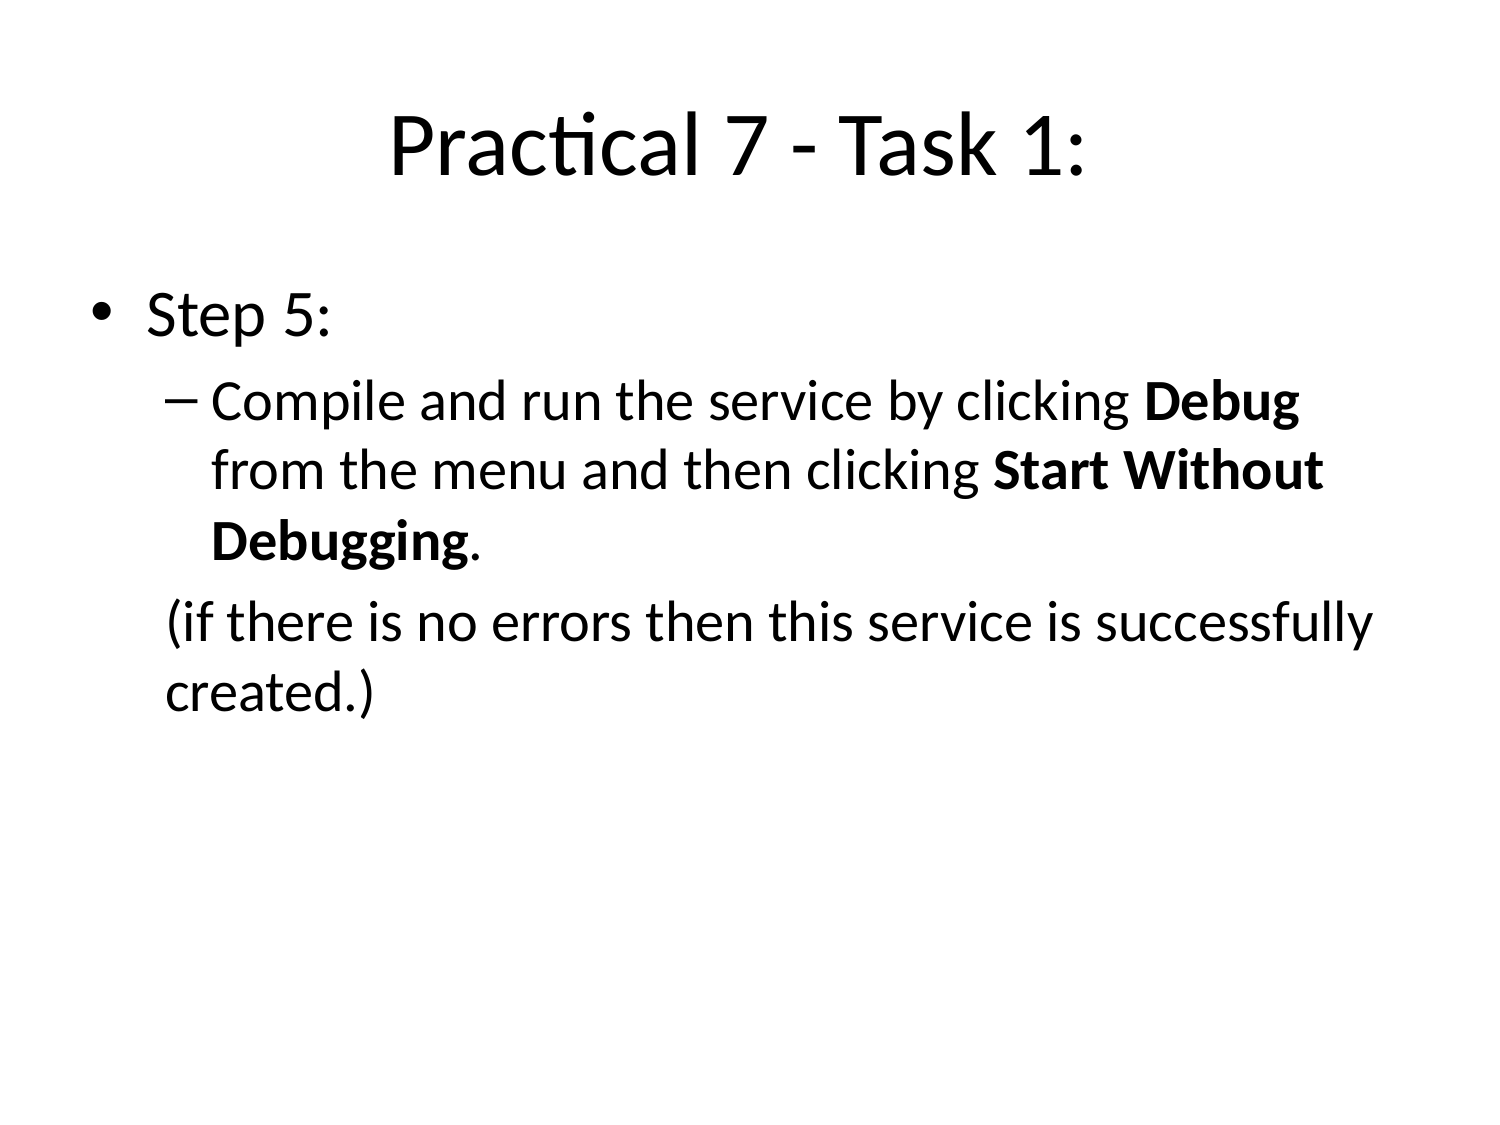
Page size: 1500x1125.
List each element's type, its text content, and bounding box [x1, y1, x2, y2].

title Practical 7 - Task 1: [75, 45, 1425, 233]
list Step 5: Compile and run the service by clicking Debug from the menu and then clicking Start Without Debugging. (if there is no errors then this service is successfully created.) [75, 262, 1425, 1005]
